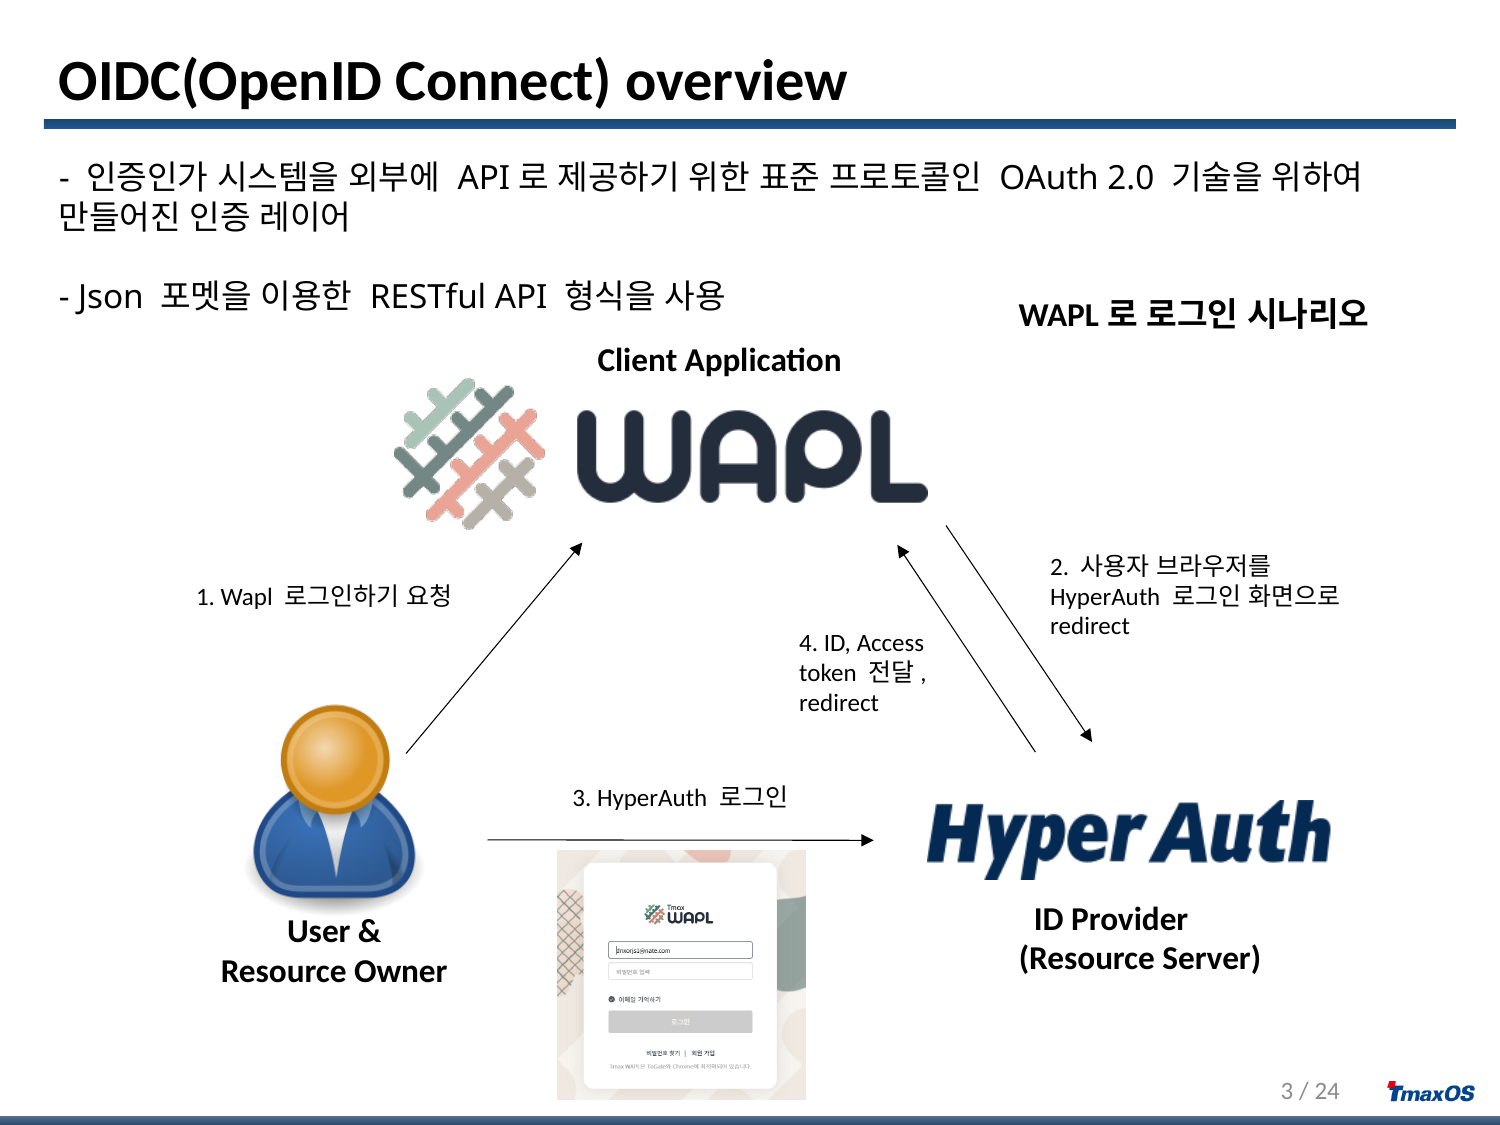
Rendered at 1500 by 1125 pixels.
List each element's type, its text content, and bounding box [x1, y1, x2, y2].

text_box User & Resource Owner [206, 901, 463, 997]
text_box WAPL로 로그인 시나리오 [1003, 286, 1425, 341]
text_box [406, 542, 583, 754]
text_box 3. HyperAuth 로그인 [557, 774, 804, 819]
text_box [946, 525, 1093, 742]
text_box - 인증인가 시스템을 외부에 API로 제공하기 위한 표준 프로토콜인 OAuth 2.0 기술을 위하여 만들어진 인증 레이어 - Json 포멧을 이용한 RESTful API 형식을 사용 [43, 148, 1456, 1049]
text_box 1. Wapl 로그인하기 요청 [181, 573, 406, 619]
text_box 4. ID, Access token 전달, redirect [784, 618, 897, 724]
picture [394, 378, 928, 530]
slide_number / 24 [1017, 1069, 1356, 1109]
picture [557, 850, 806, 1100]
picture [219, 695, 450, 927]
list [927, 800, 1333, 880]
text_box Client Application [582, 330, 857, 378]
text_box ID Provider (Resource Server) [1004, 889, 1277, 984]
title OIDC(OpenID Connect) overview [44, 35, 1456, 128]
picture [1387, 1081, 1476, 1102]
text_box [897, 544, 1036, 752]
text_box 2. 사용자 브라우저를 HyperAuth 로그인 화면으로 redirect [1093, 542, 1362, 648]
